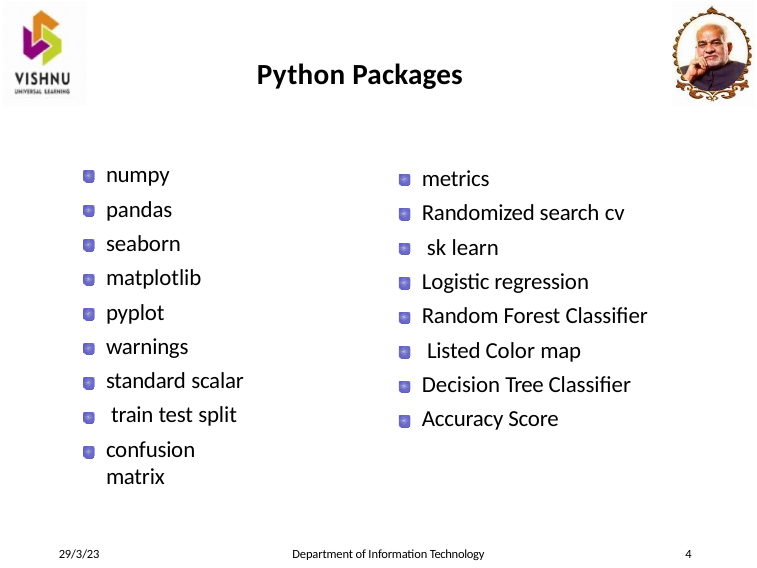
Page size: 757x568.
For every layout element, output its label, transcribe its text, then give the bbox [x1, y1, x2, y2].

text_box [398, 346, 411, 359]
text_box [398, 208, 411, 221]
footer 29/3/23 [56, 543, 102, 568]
text_box [398, 381, 411, 393]
slide_number Department of Information Technology [290, 543, 492, 568]
text_box [83, 308, 95, 321]
text_box [398, 312, 411, 324]
text_box [83, 239, 95, 252]
text_box numpy pandas seaborn matplotlib pyplot warnings standard scalar train test split confusion matrix [103, 150, 263, 490]
slide_number 4 [679, 543, 704, 568]
text_box [83, 446, 95, 459]
text_box [83, 377, 95, 390]
title Python Packages [254, 52, 467, 151]
text_box [398, 174, 411, 187]
picture [3, 1, 87, 106]
text_box [671, 1, 755, 106]
text_box [398, 243, 411, 255]
text_box [83, 205, 95, 217]
text_box [398, 277, 411, 290]
text_box [83, 170, 95, 183]
text_box [398, 415, 411, 428]
text_box [83, 412, 95, 424]
text_box [83, 343, 95, 355]
text_box [83, 274, 95, 286]
text_box metrics Randomized search cv sk learn Logistic regression Random Forest Classiﬁer Listed Color map Decision Tree Classiﬁer Accuracy Score [419, 154, 652, 432]
